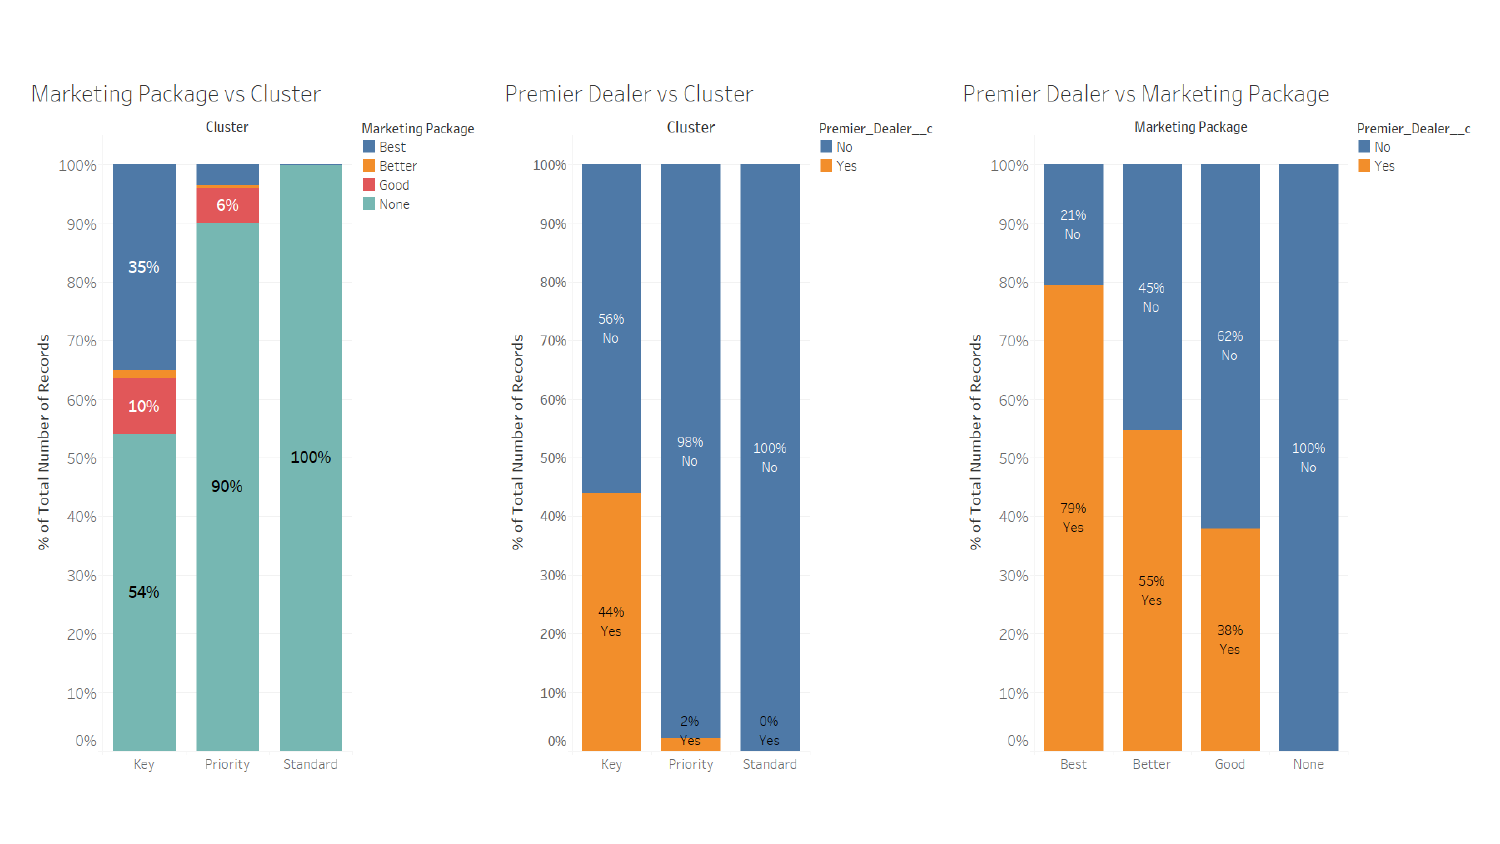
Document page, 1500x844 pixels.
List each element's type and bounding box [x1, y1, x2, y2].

picture [501, 71, 935, 773]
picture [27, 71, 477, 773]
picture [959, 71, 1473, 773]
